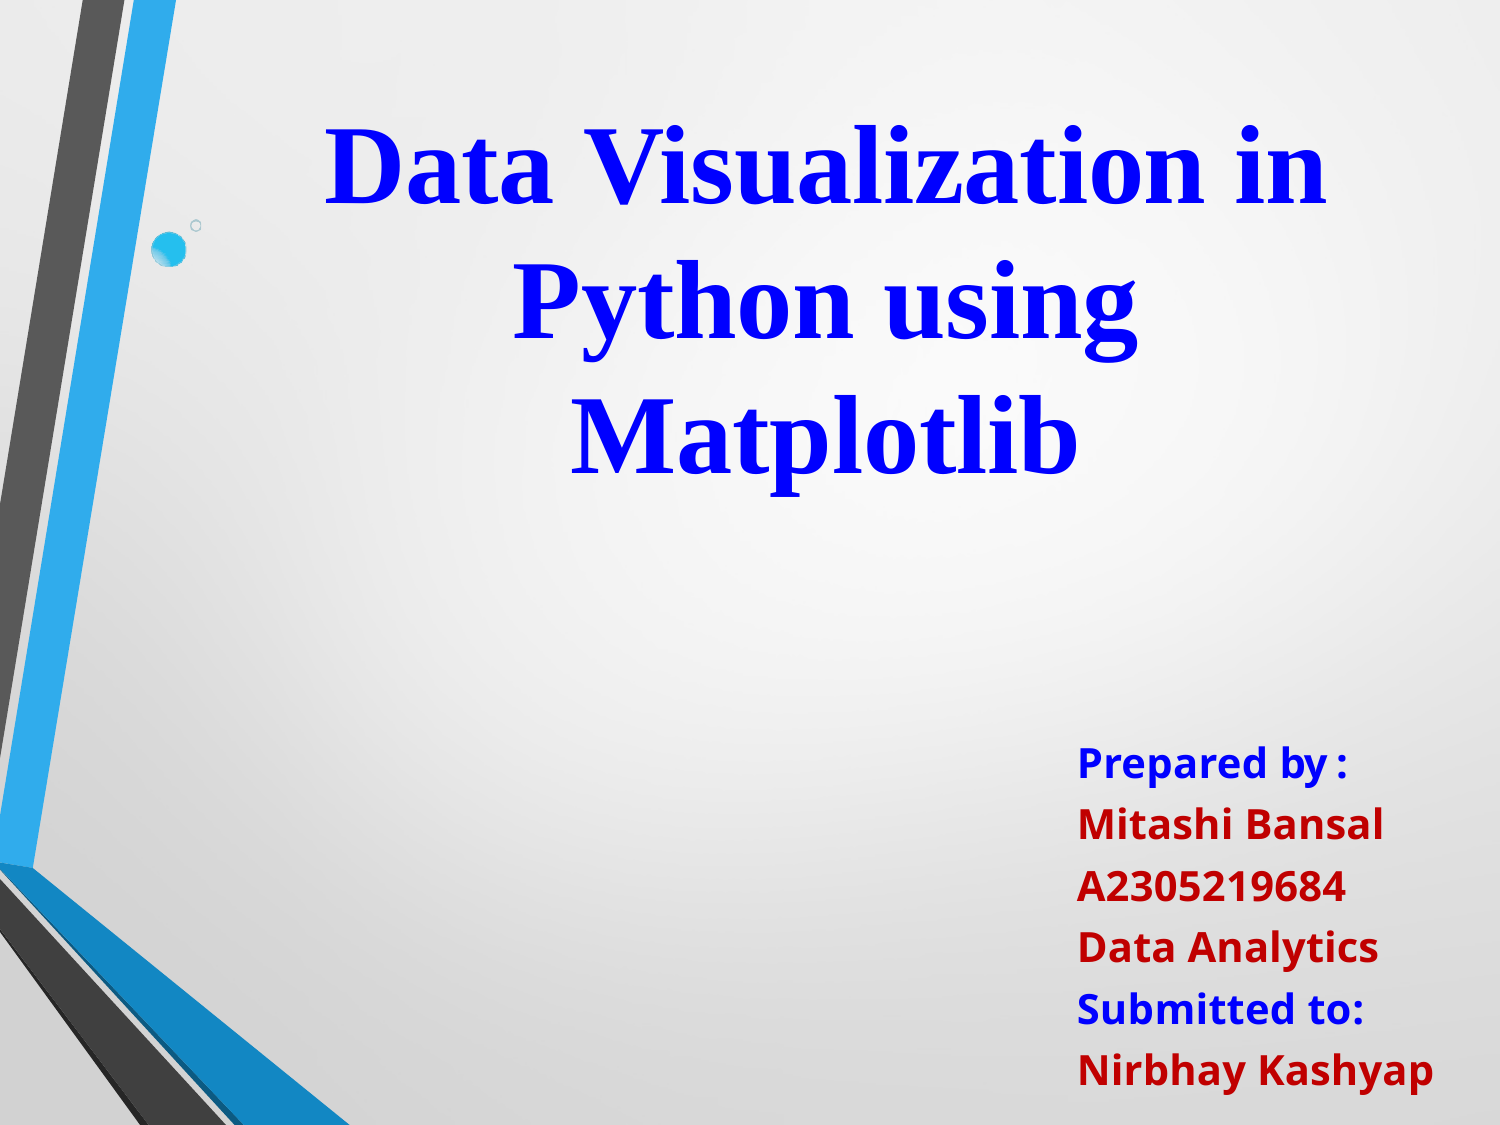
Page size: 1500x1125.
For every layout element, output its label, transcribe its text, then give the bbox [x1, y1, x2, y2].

title Data Visualization in Python using Matplotlib [249, 89, 1402, 497]
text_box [150, 219, 202, 267]
text_box Prepared by : Mitashi Bansal A2305219684 Data Analytics Submitted to: Nirbhay Kashyap [1074, 724, 1500, 1095]
